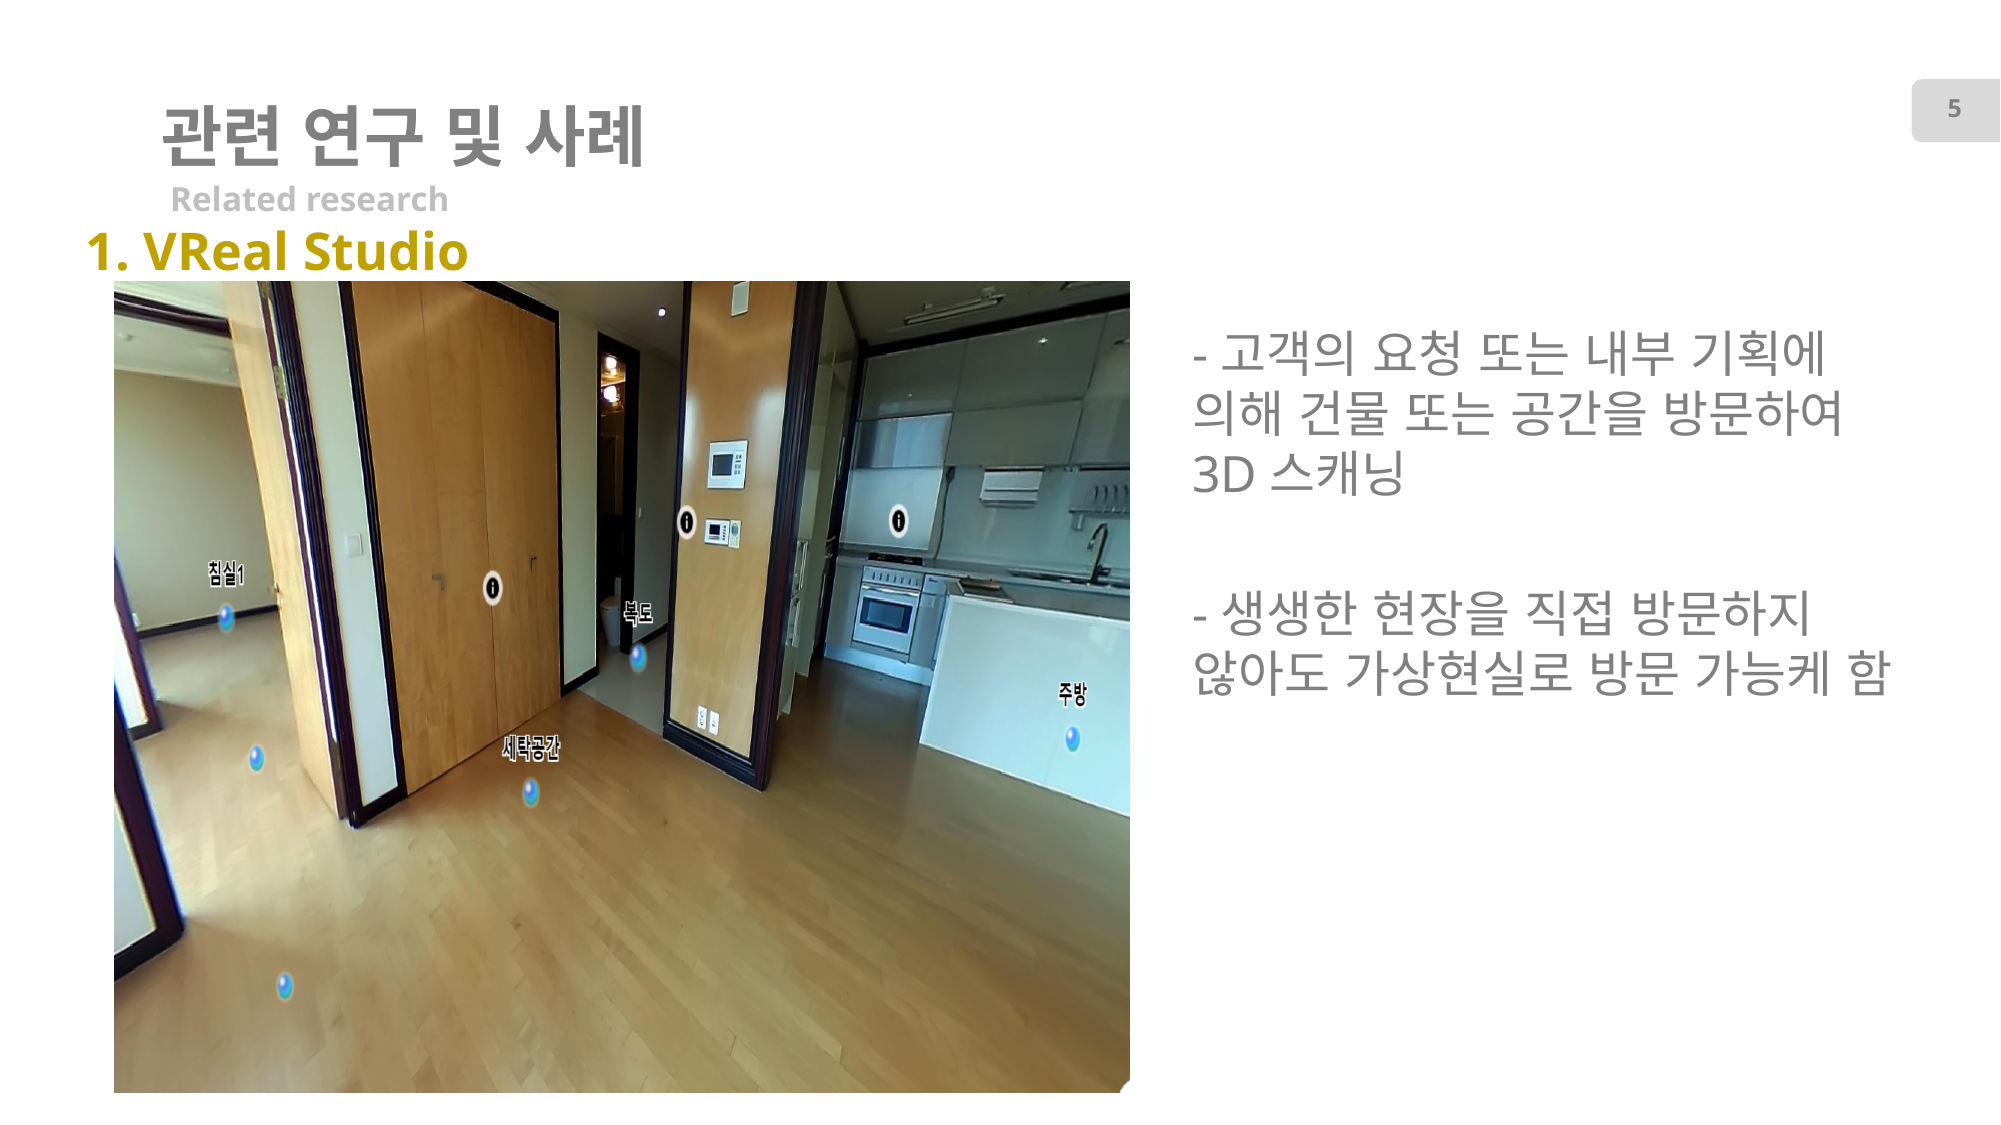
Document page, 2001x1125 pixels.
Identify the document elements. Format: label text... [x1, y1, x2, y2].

slide_number 5 [1913, 79, 1997, 140]
text_box 1. VReal Studio [85, 218, 470, 344]
picture [113, 280, 1131, 1093]
text_box -고객의 요청 또는 내부 기획에 의해 건물 또는 공간을 방문하여 3D스캐닝 -생생한 현장을 직접 방문하지 않아도 가상현실로 방문 가능케 함 [1192, 322, 1899, 703]
text_box Related research [169, 175, 1070, 220]
text_box 관련 연구 및 사례 [161, 96, 1395, 174]
